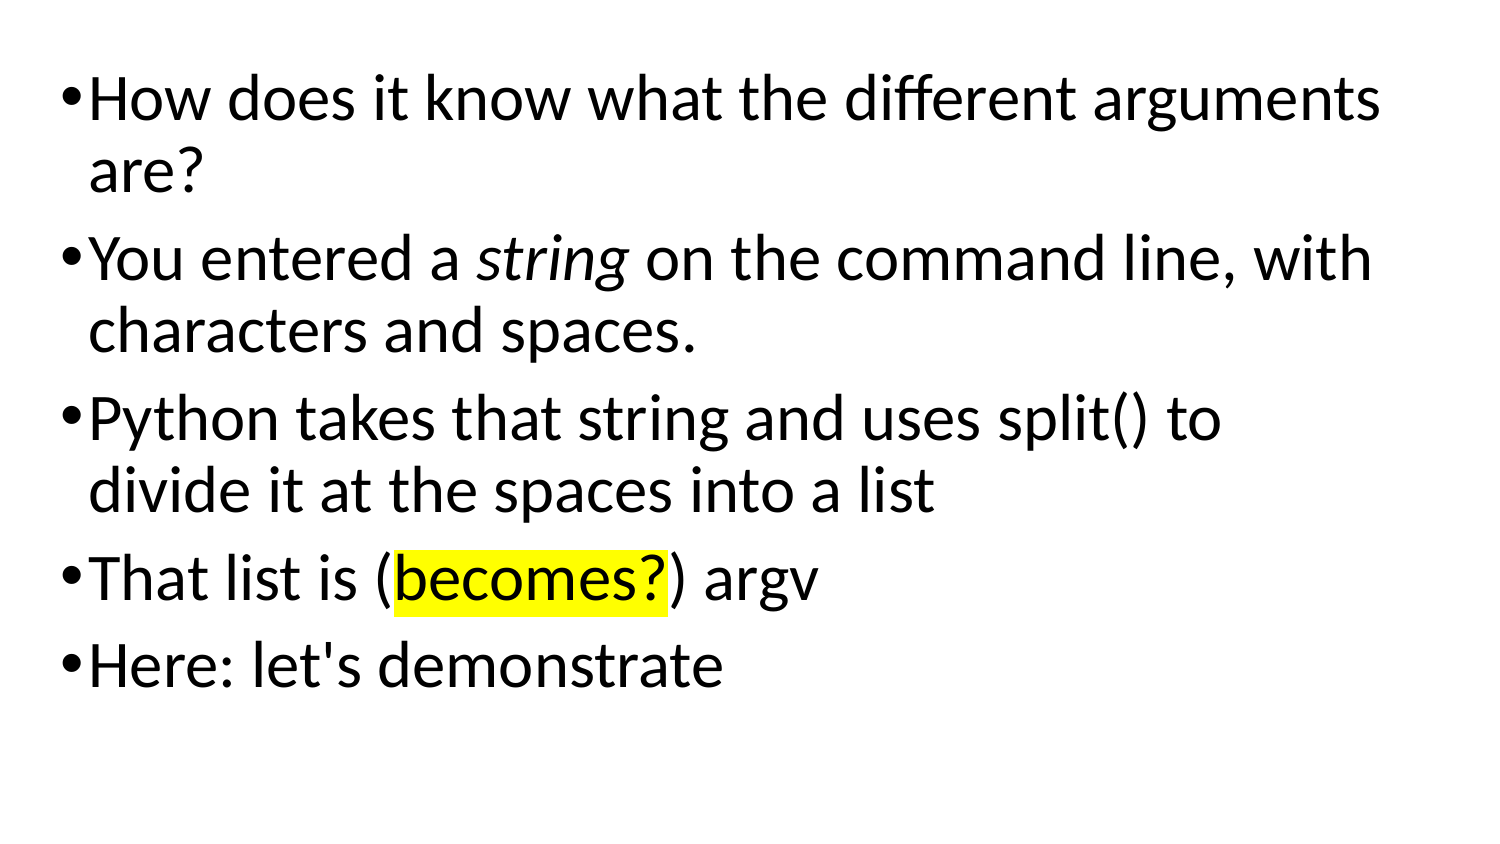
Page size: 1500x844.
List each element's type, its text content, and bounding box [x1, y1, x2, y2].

list How does it know what the different arguments are? You entered a string on the command line, with characters and spaces. Python takes that string and uses split() to divide it at the spaces into a list That list is (becomes?) argv Here: let's demonstrate [45, 55, 1405, 780]
